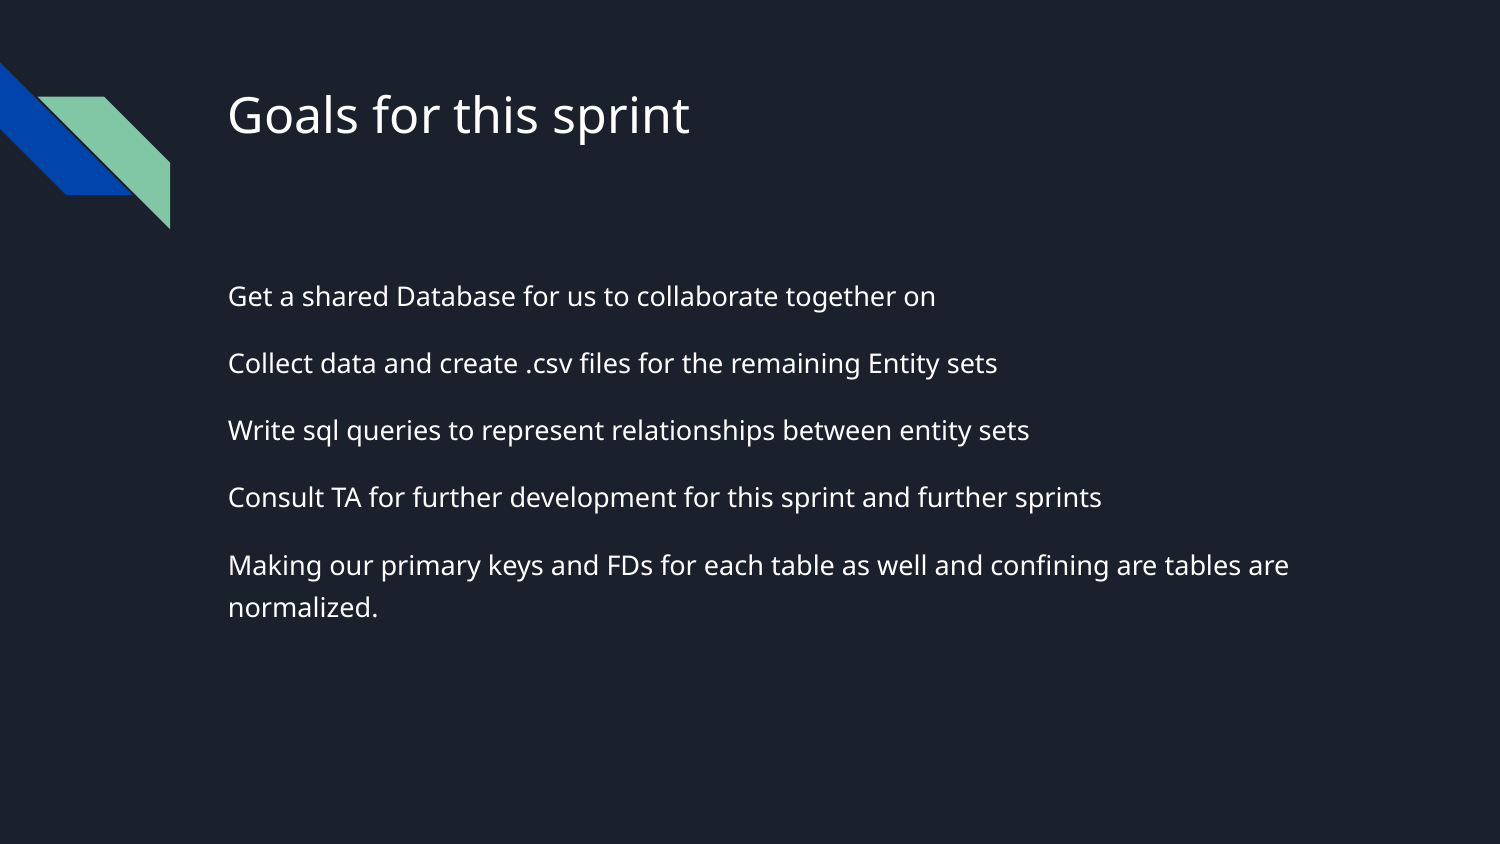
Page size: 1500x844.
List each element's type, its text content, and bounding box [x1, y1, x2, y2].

title Goals for this sprint [212, 64, 1368, 215]
list Get a shared Database for us to collaborate together on Collect data and create .csv files for the remaining Entity sets Write sql queries to represent relationships between entity sets Consult TA for further development for this sprint and further sprints Making our primary keys and FDs for each table as well and confining are tables are normalized. [212, 257, 1368, 735]
